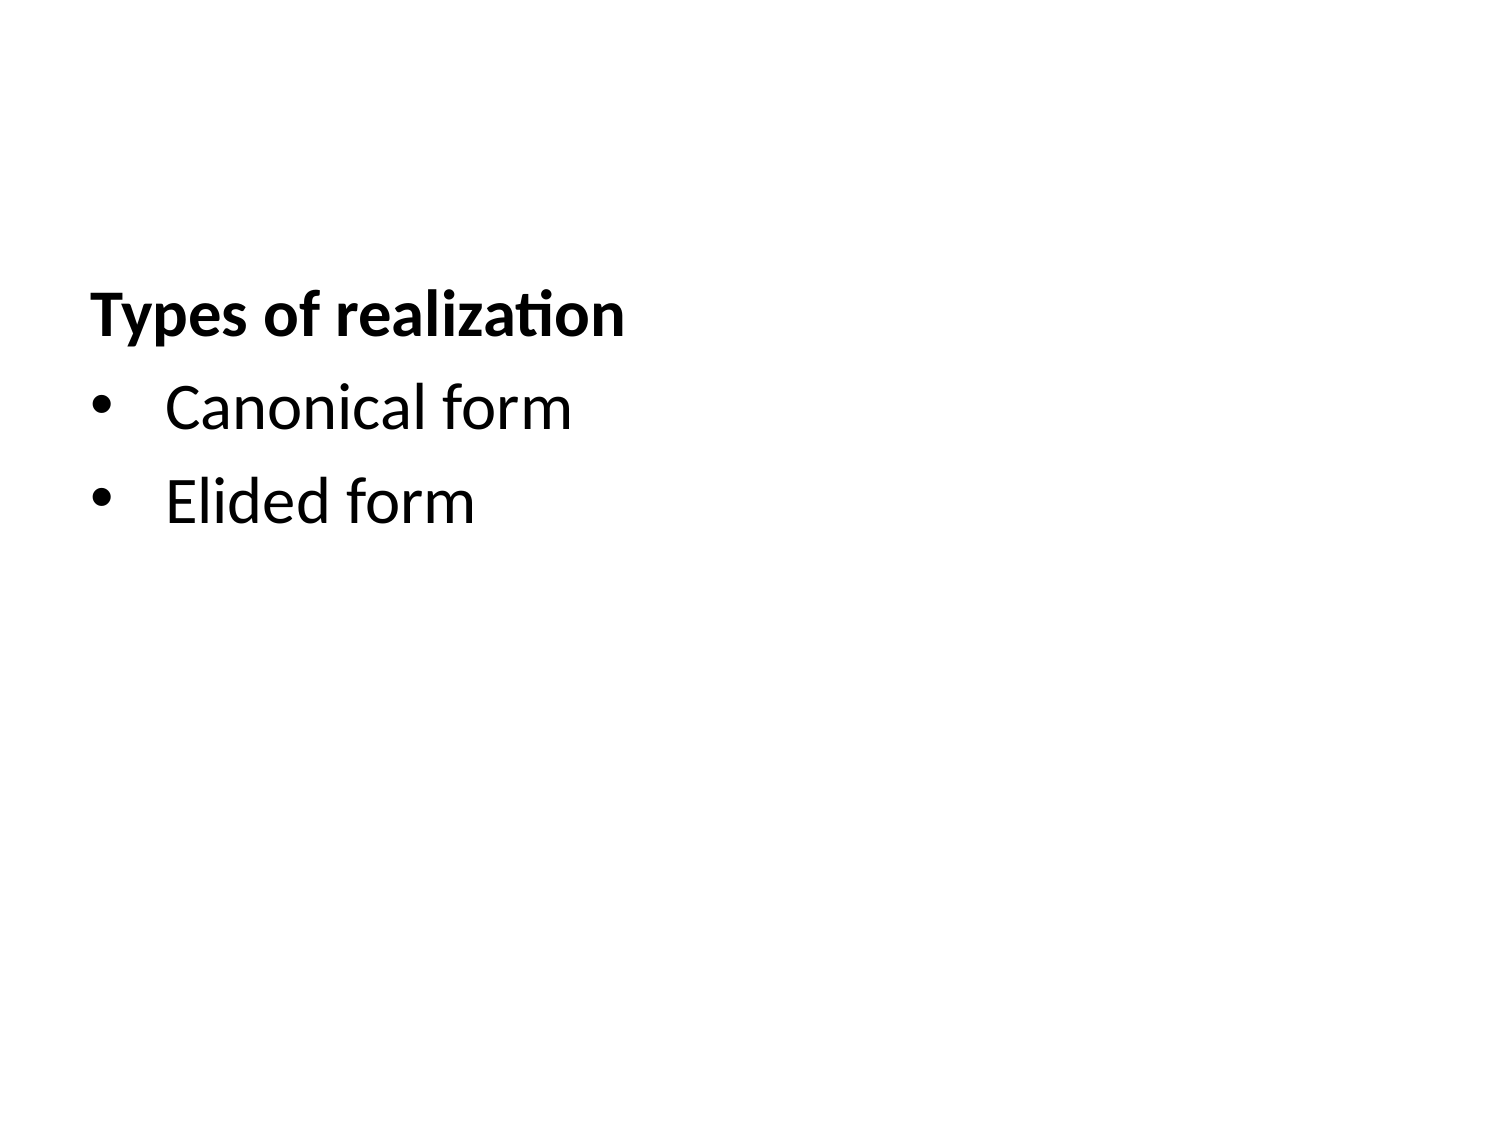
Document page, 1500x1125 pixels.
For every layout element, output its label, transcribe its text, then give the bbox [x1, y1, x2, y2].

list Types of realization Canonical form Elided form [75, 262, 1425, 1005]
